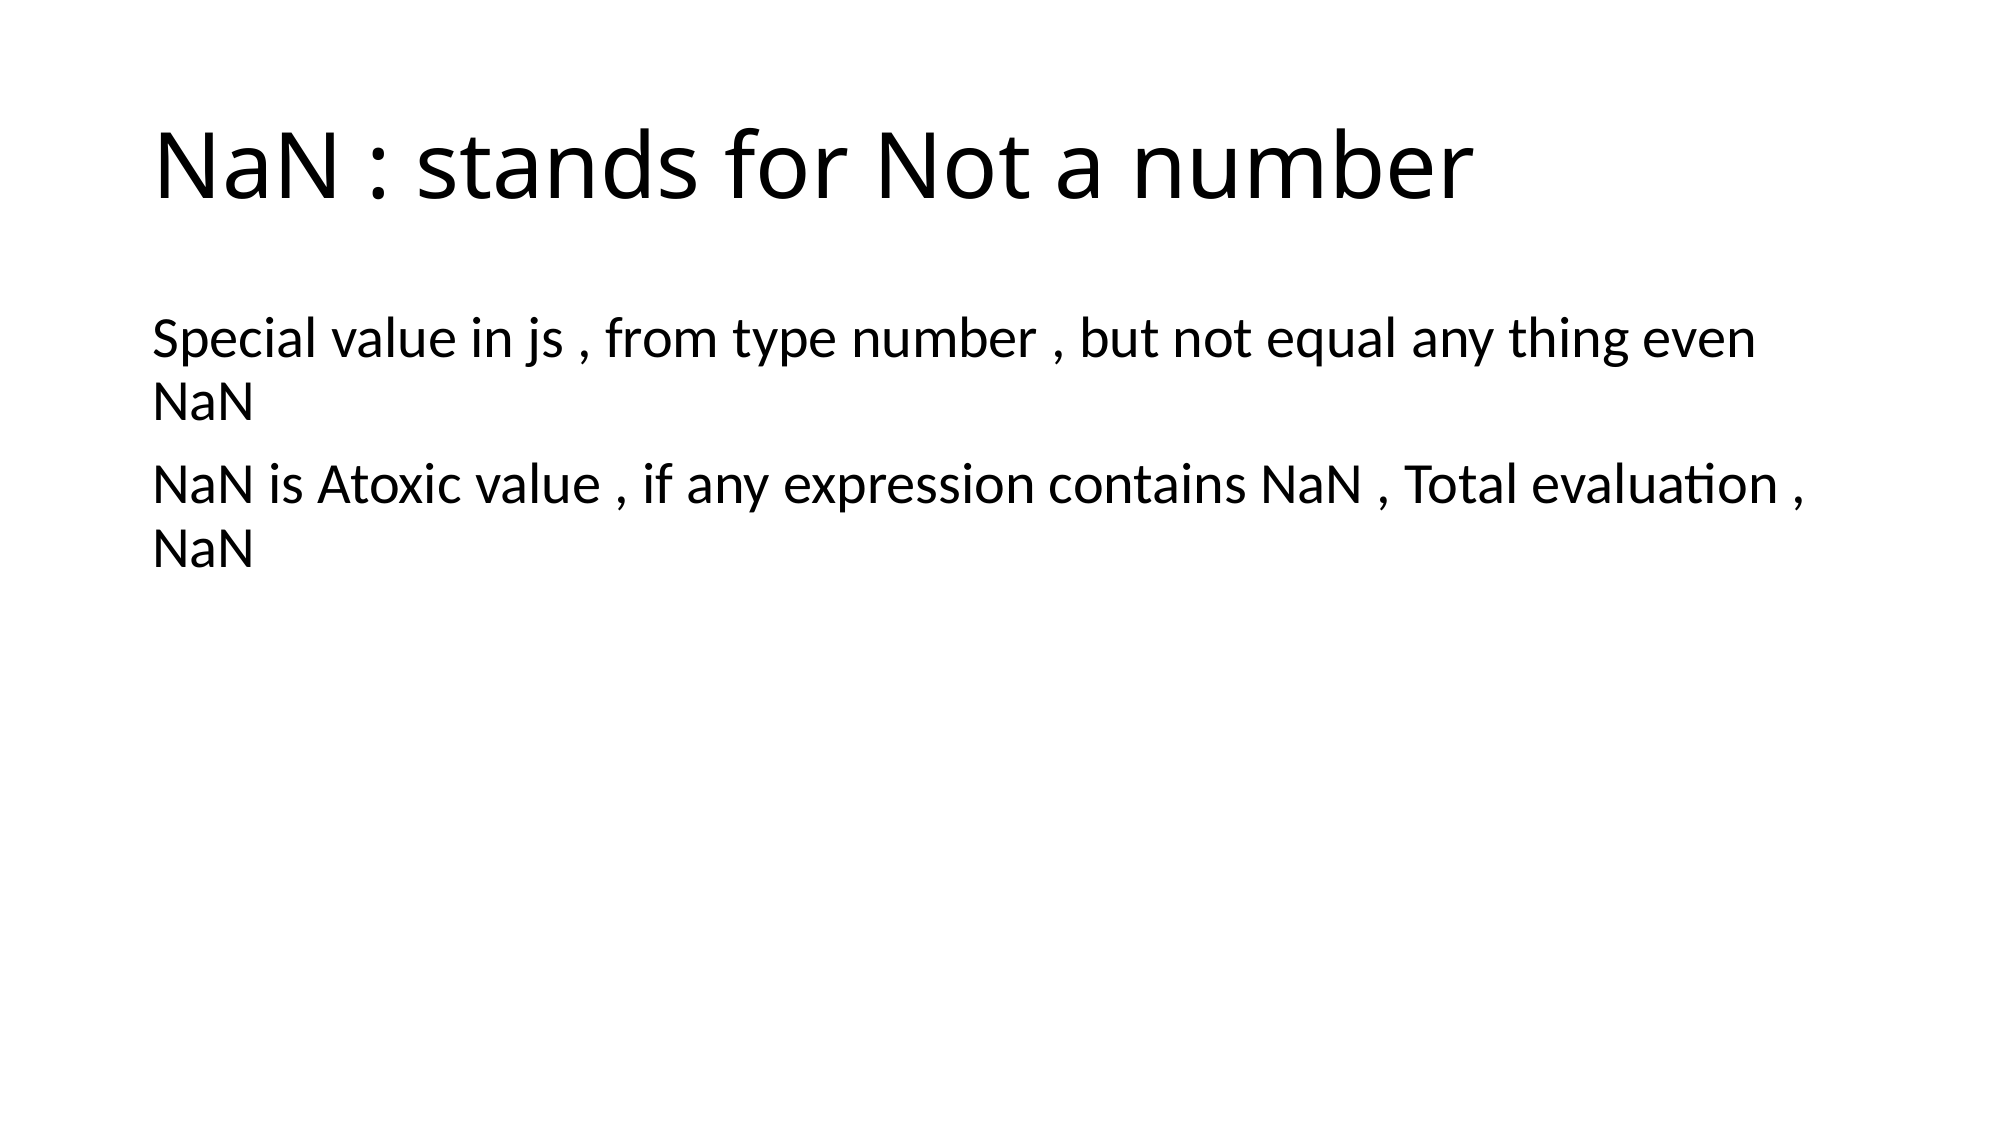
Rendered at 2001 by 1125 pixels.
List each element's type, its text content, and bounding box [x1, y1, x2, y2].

title NaN : stands for Not a number [137, 59, 1863, 278]
list Special value in js , from type number , but not equal any thing even NaN NaN is Atoxic value , if any expression contains NaN , Total evaluation , NaN [137, 299, 1863, 1014]
